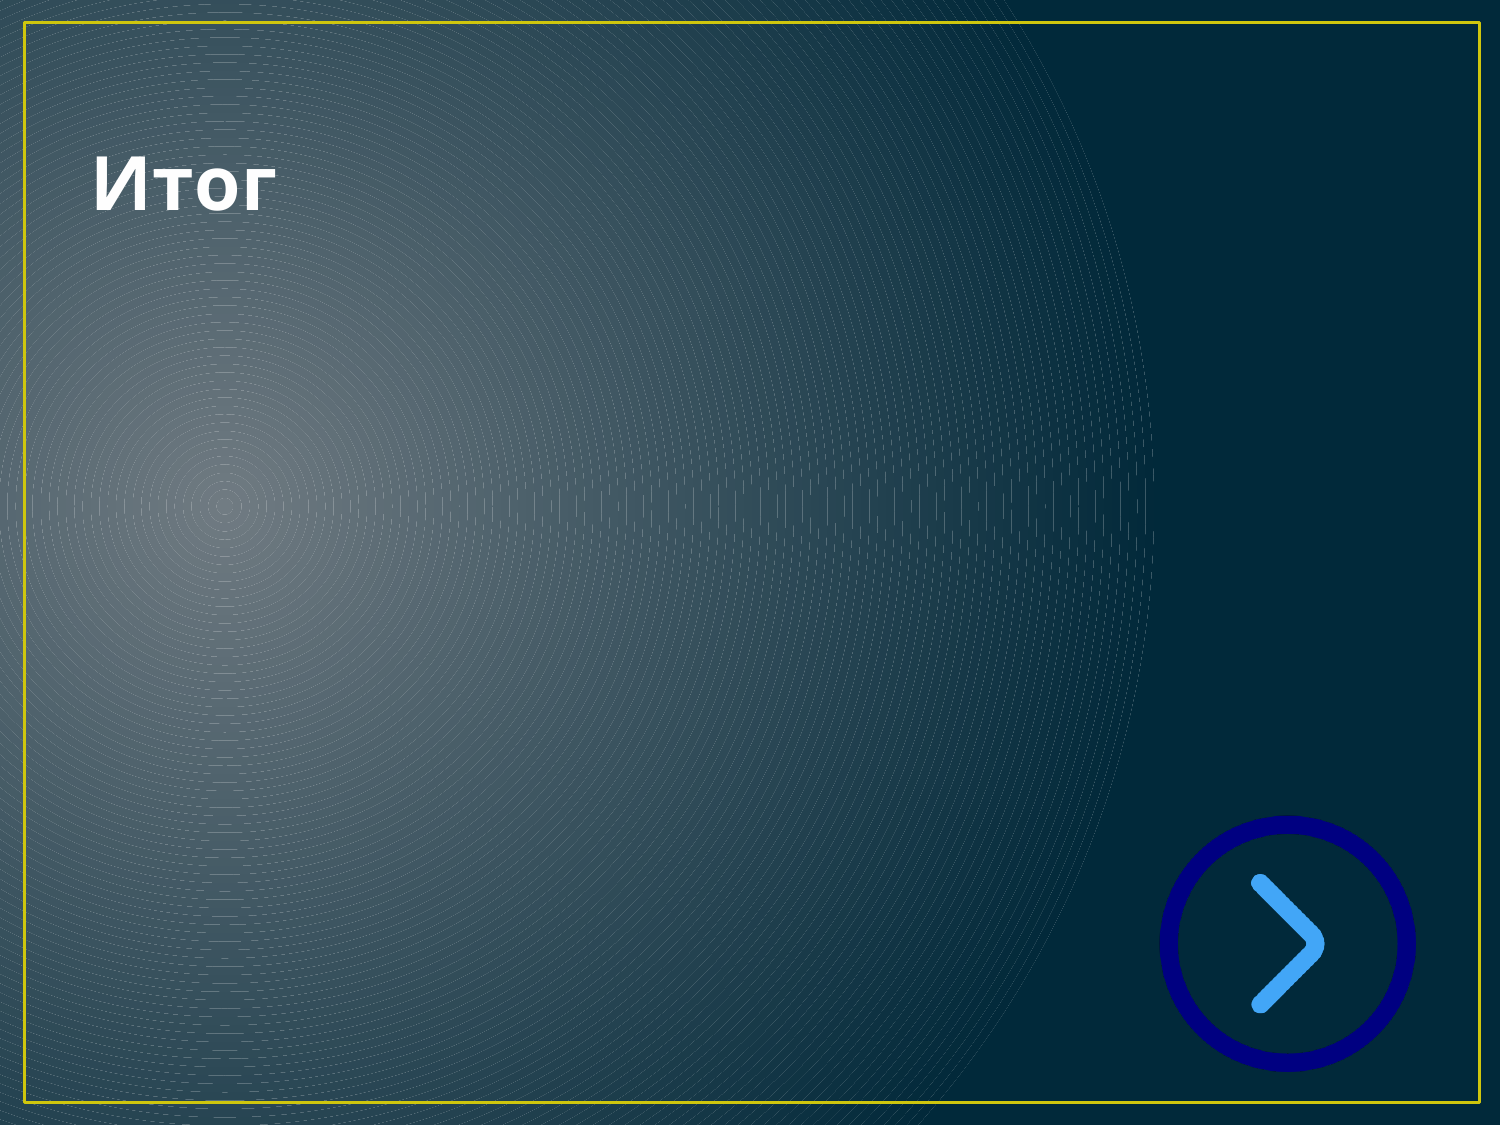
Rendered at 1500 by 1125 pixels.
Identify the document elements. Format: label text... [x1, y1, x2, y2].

title Итог [75, 45, 1425, 233]
picture [1160, 816, 1415, 1071]
